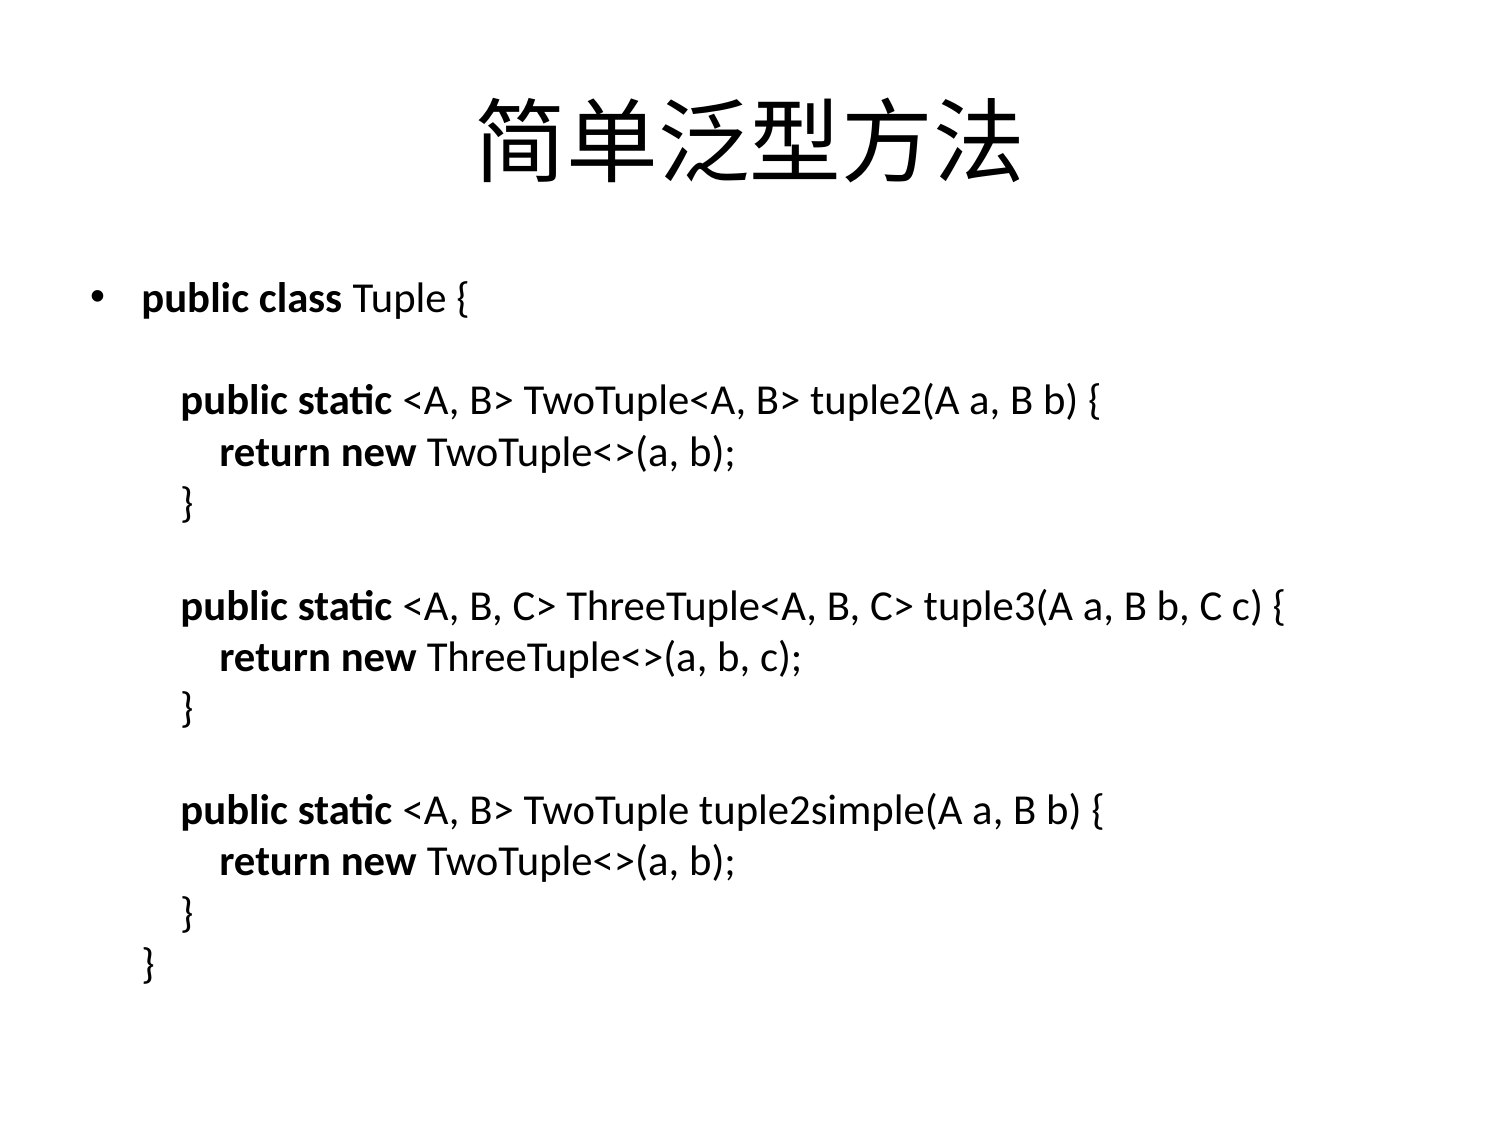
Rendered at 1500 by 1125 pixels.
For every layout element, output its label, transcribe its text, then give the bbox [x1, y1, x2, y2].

title 简单泛型方法 [75, 45, 1425, 233]
list public class Tuple { public static <A, B> TwoTuple<A, B> tuple2(A a, B b) { return new TwoTuple<>(a, b); } public static <A, B, C> ThreeTuple<A, B, C> tuple3(A a, B b, C c) { return new ThreeTuple<>(a, b, c); } public static <A, B> TwoTuple tuple2simple(A a, B b) { return new TwoTuple<>(a, b); } } [75, 262, 1425, 1005]
